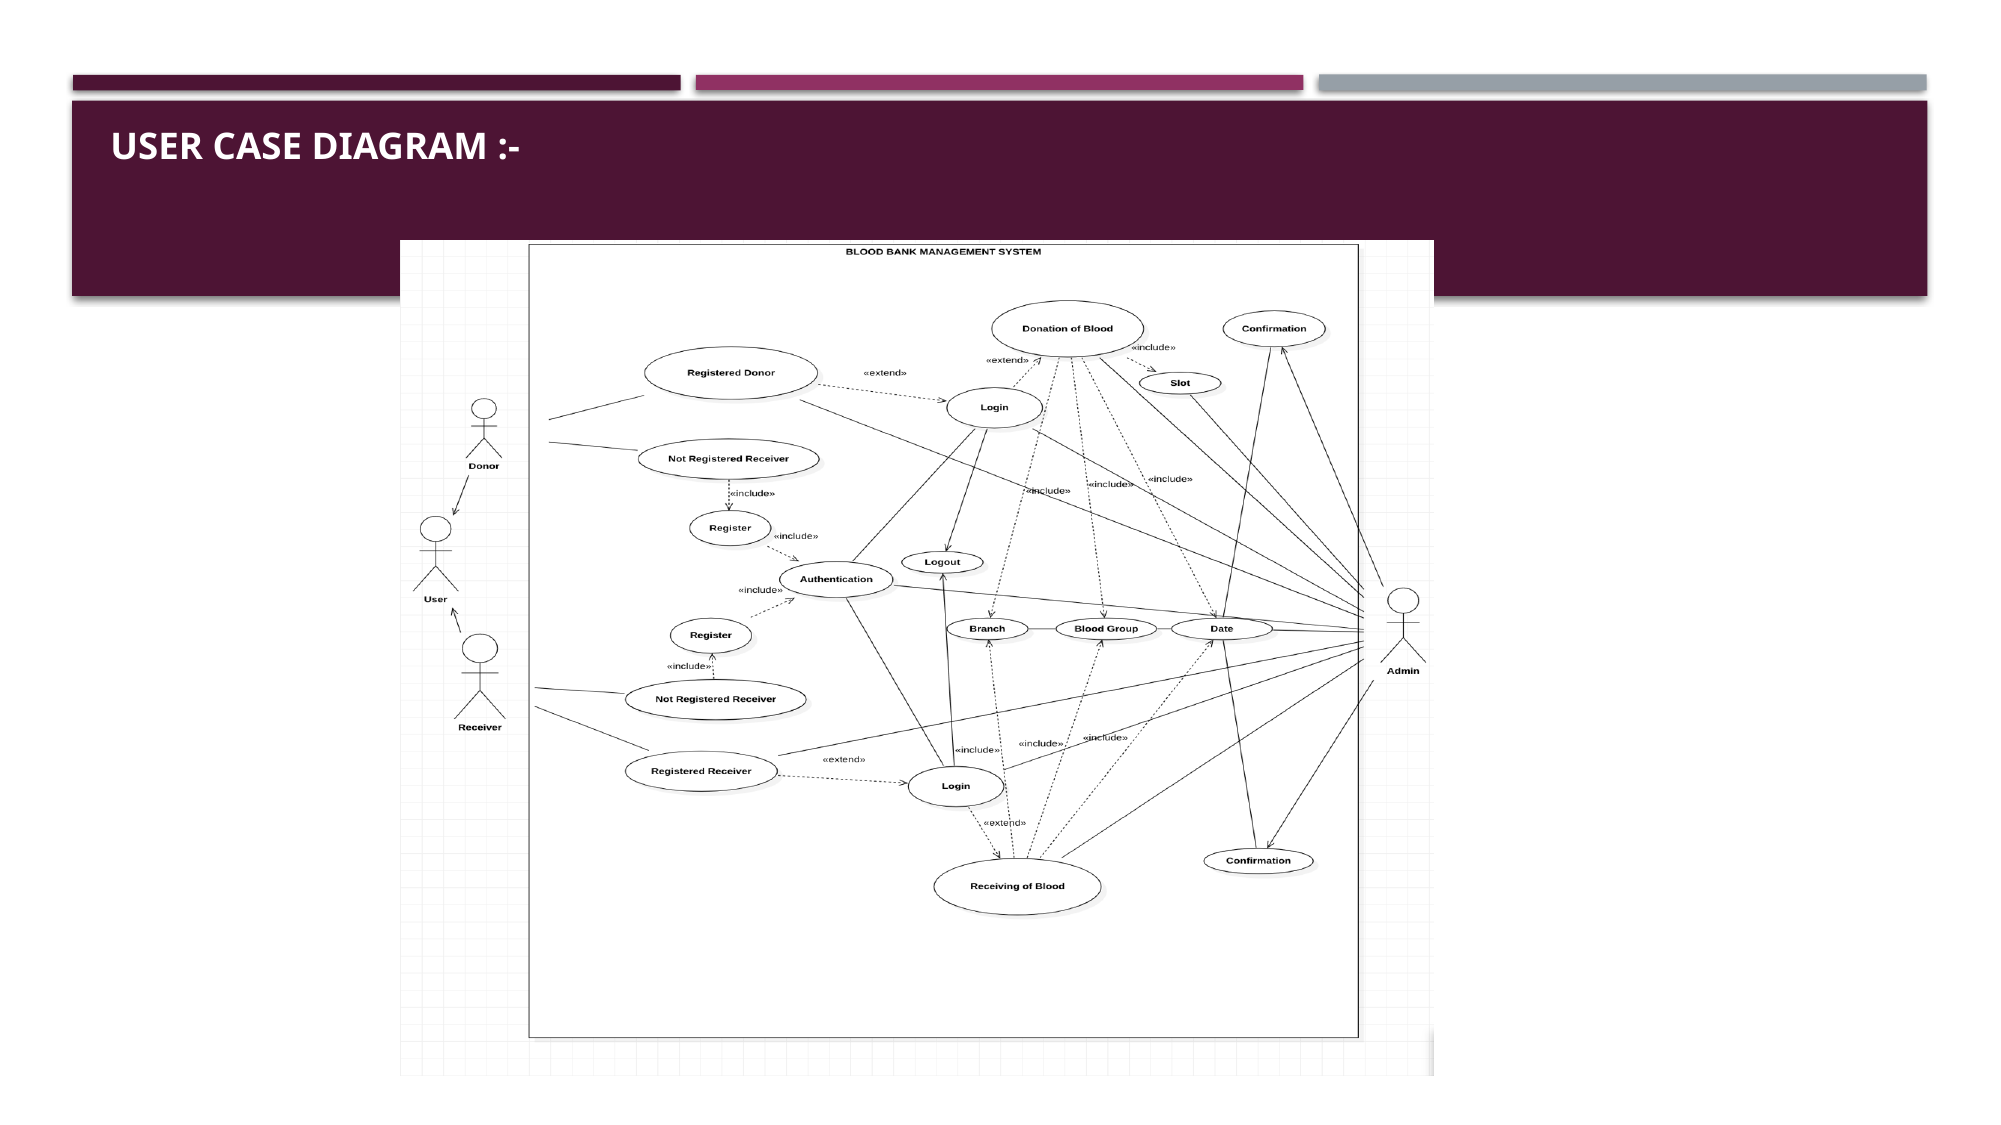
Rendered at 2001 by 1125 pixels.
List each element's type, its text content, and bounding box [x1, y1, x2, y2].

picture [399, 240, 1434, 1076]
title User Case Diagram :- [95, 115, 1905, 219]
